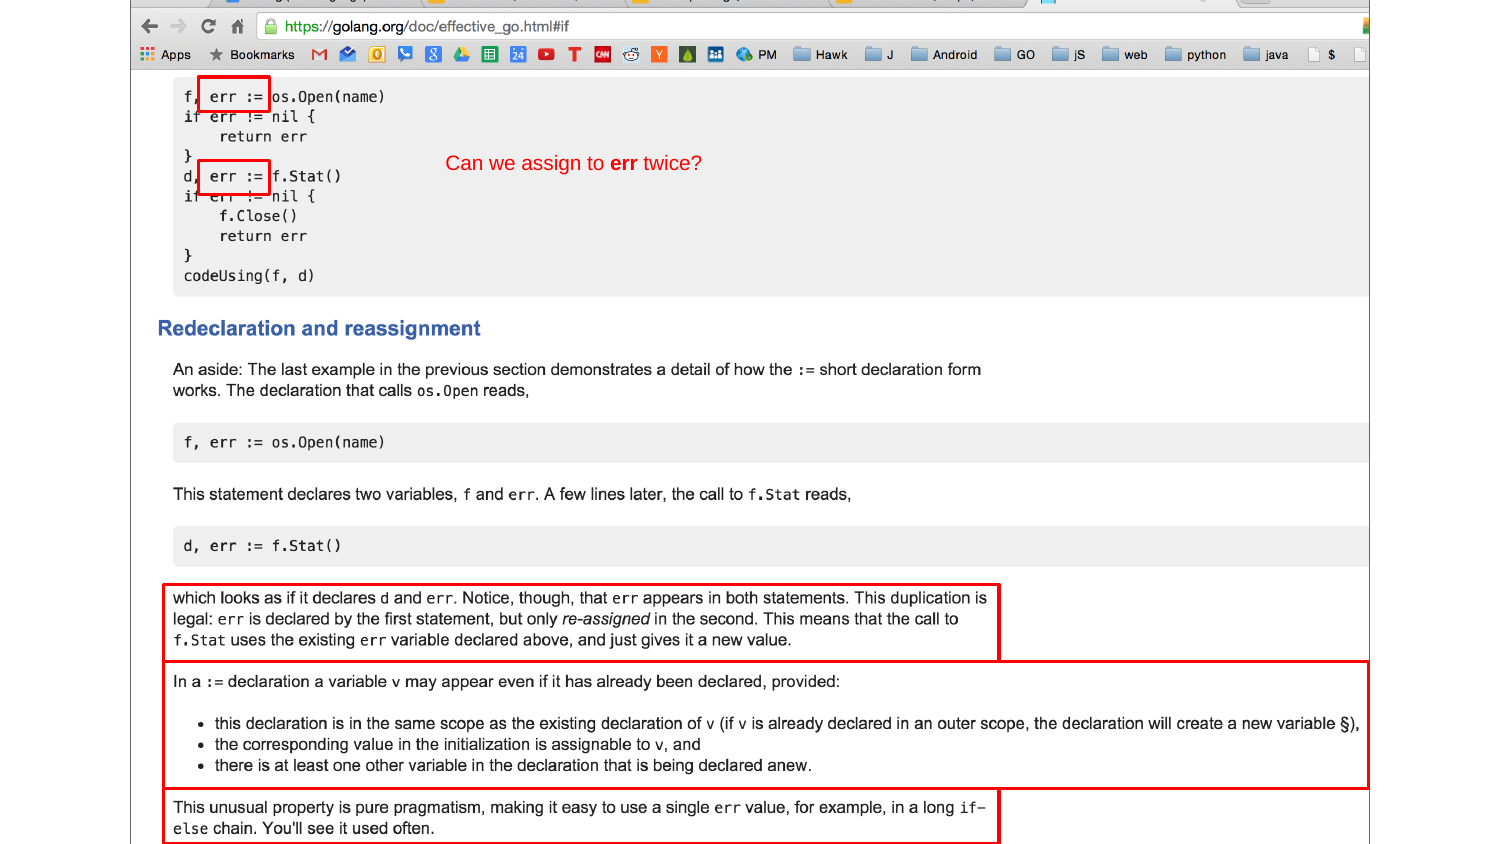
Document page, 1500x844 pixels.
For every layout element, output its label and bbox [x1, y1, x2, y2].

picture [130, 0, 1370, 844]
